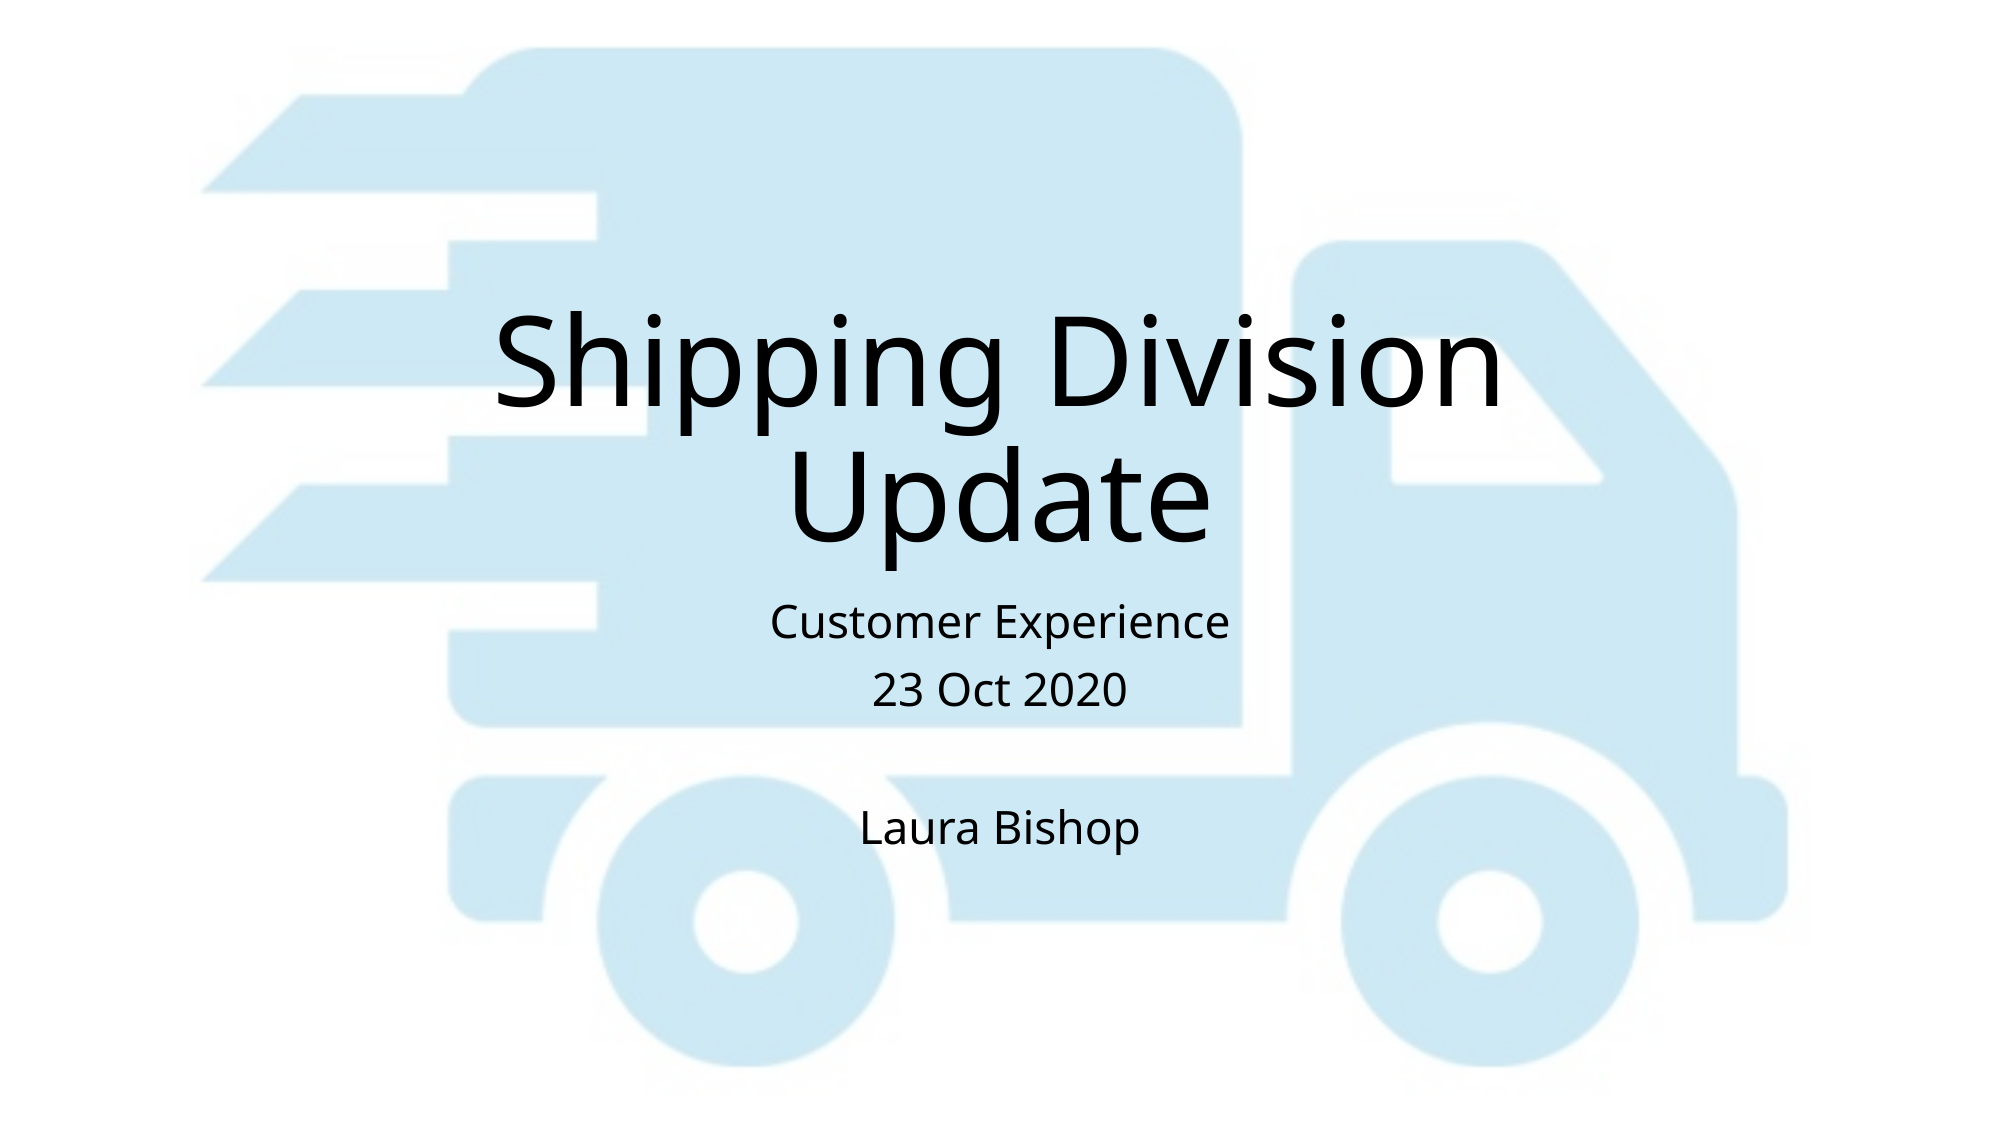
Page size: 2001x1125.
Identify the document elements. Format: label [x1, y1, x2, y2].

picture [189, 0, 1811, 1105]
